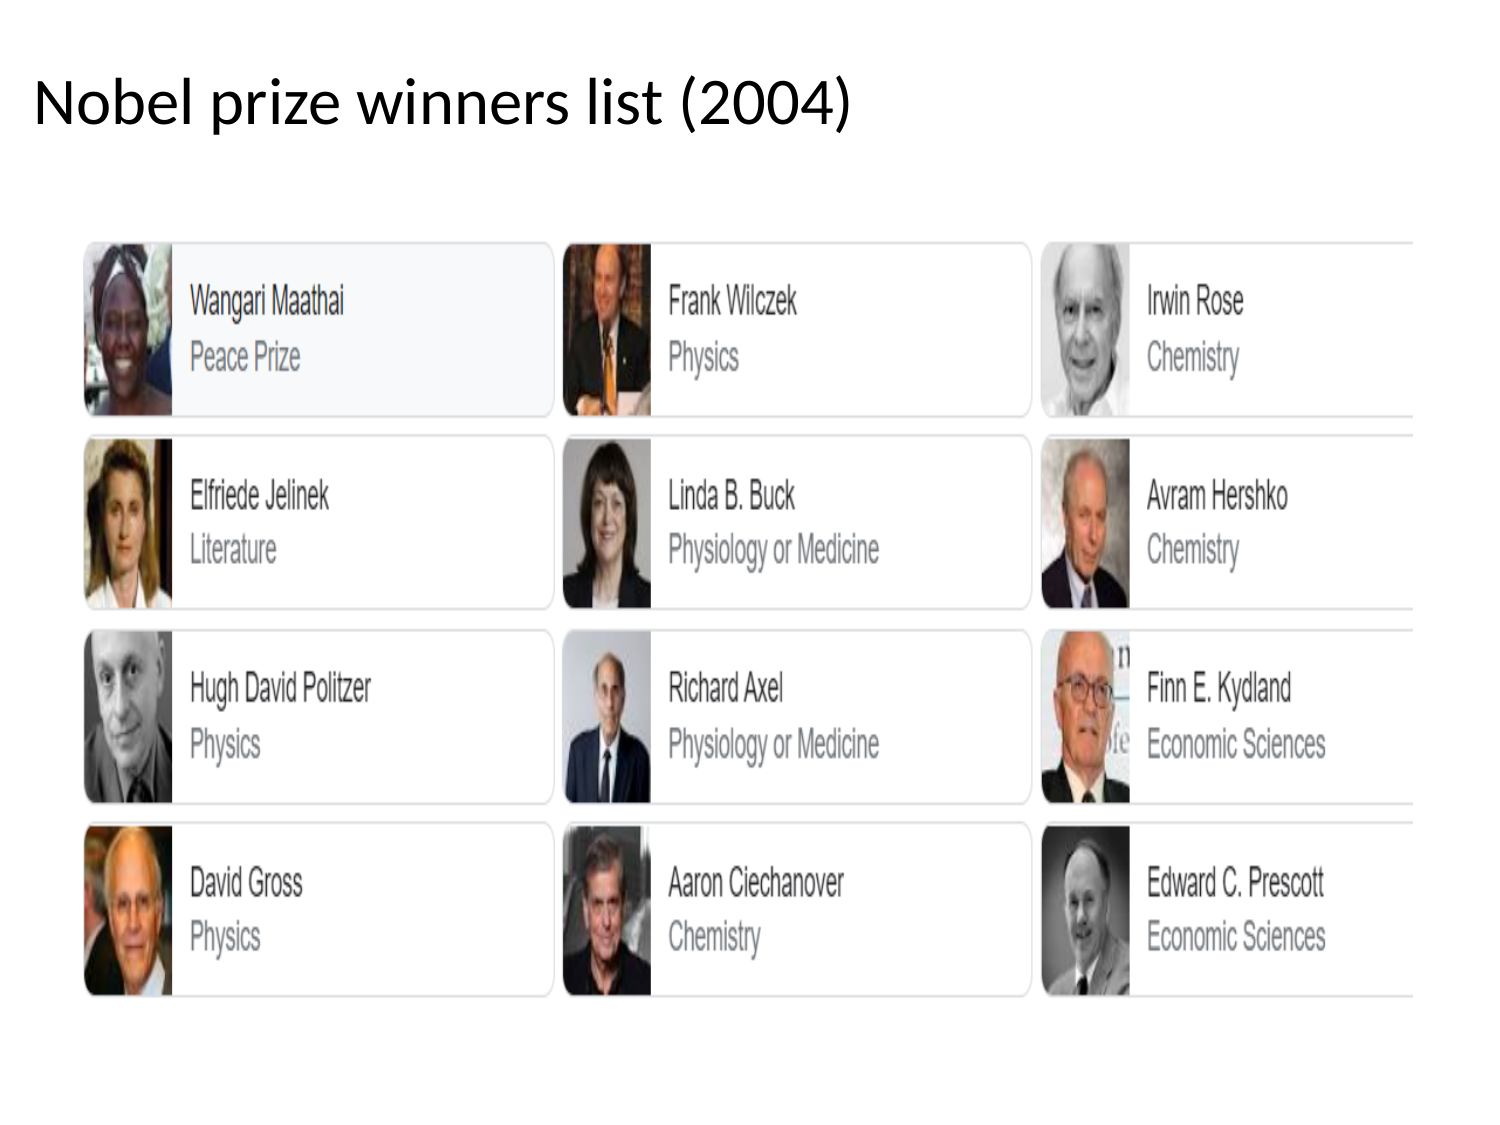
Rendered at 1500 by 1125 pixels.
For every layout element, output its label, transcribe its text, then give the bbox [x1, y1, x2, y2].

title Nobel prize winners list (2004) [0, 3, 888, 192]
picture [74, 212, 1413, 1038]
